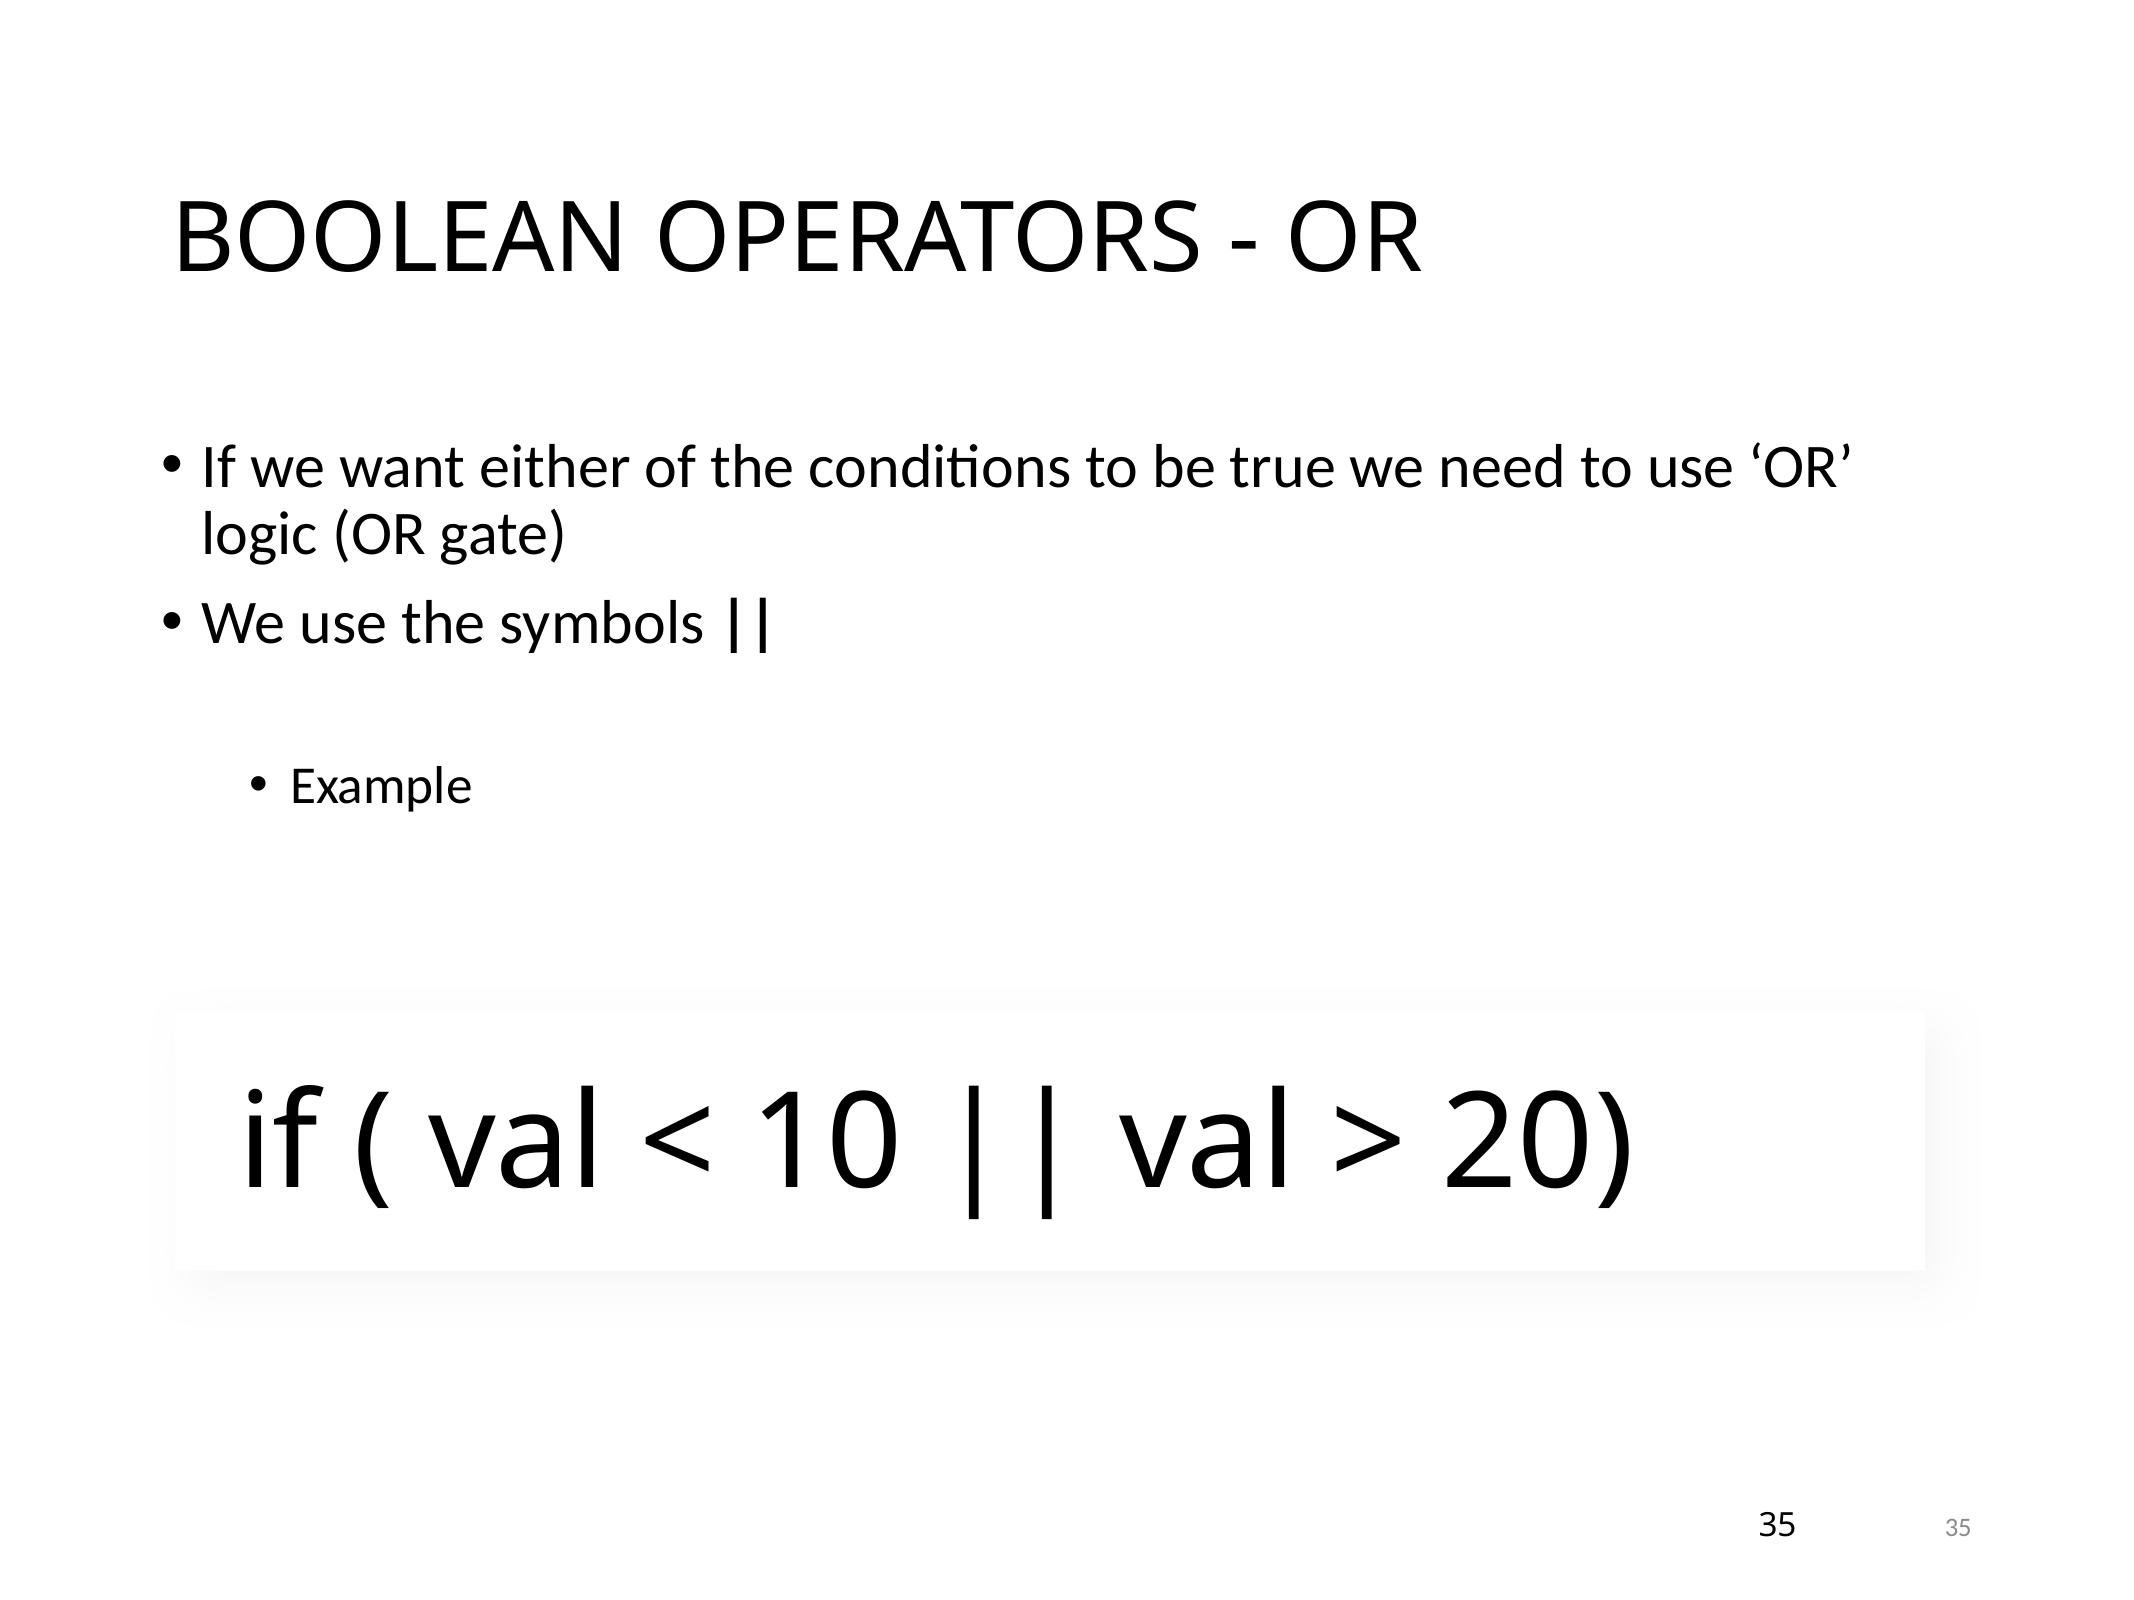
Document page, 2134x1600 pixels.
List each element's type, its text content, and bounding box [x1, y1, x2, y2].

title BOOLEAN OPERATORS - OR [146, 85, 1987, 395]
slide_number 46 [170, 1013, 1963, 1308]
slide_number 35 [1506, 1483, 1987, 1569]
list If we want either of the conditions to be true we need to use ‘OR’ logic (OR gate) We use the symbols || Example [146, 426, 1987, 1442]
text_box 35 [1747, 1498, 1808, 1553]
text_box [174, 1012, 1925, 1271]
text_box if ( val < 10 || val > 20) [229, 1054, 1944, 1230]
